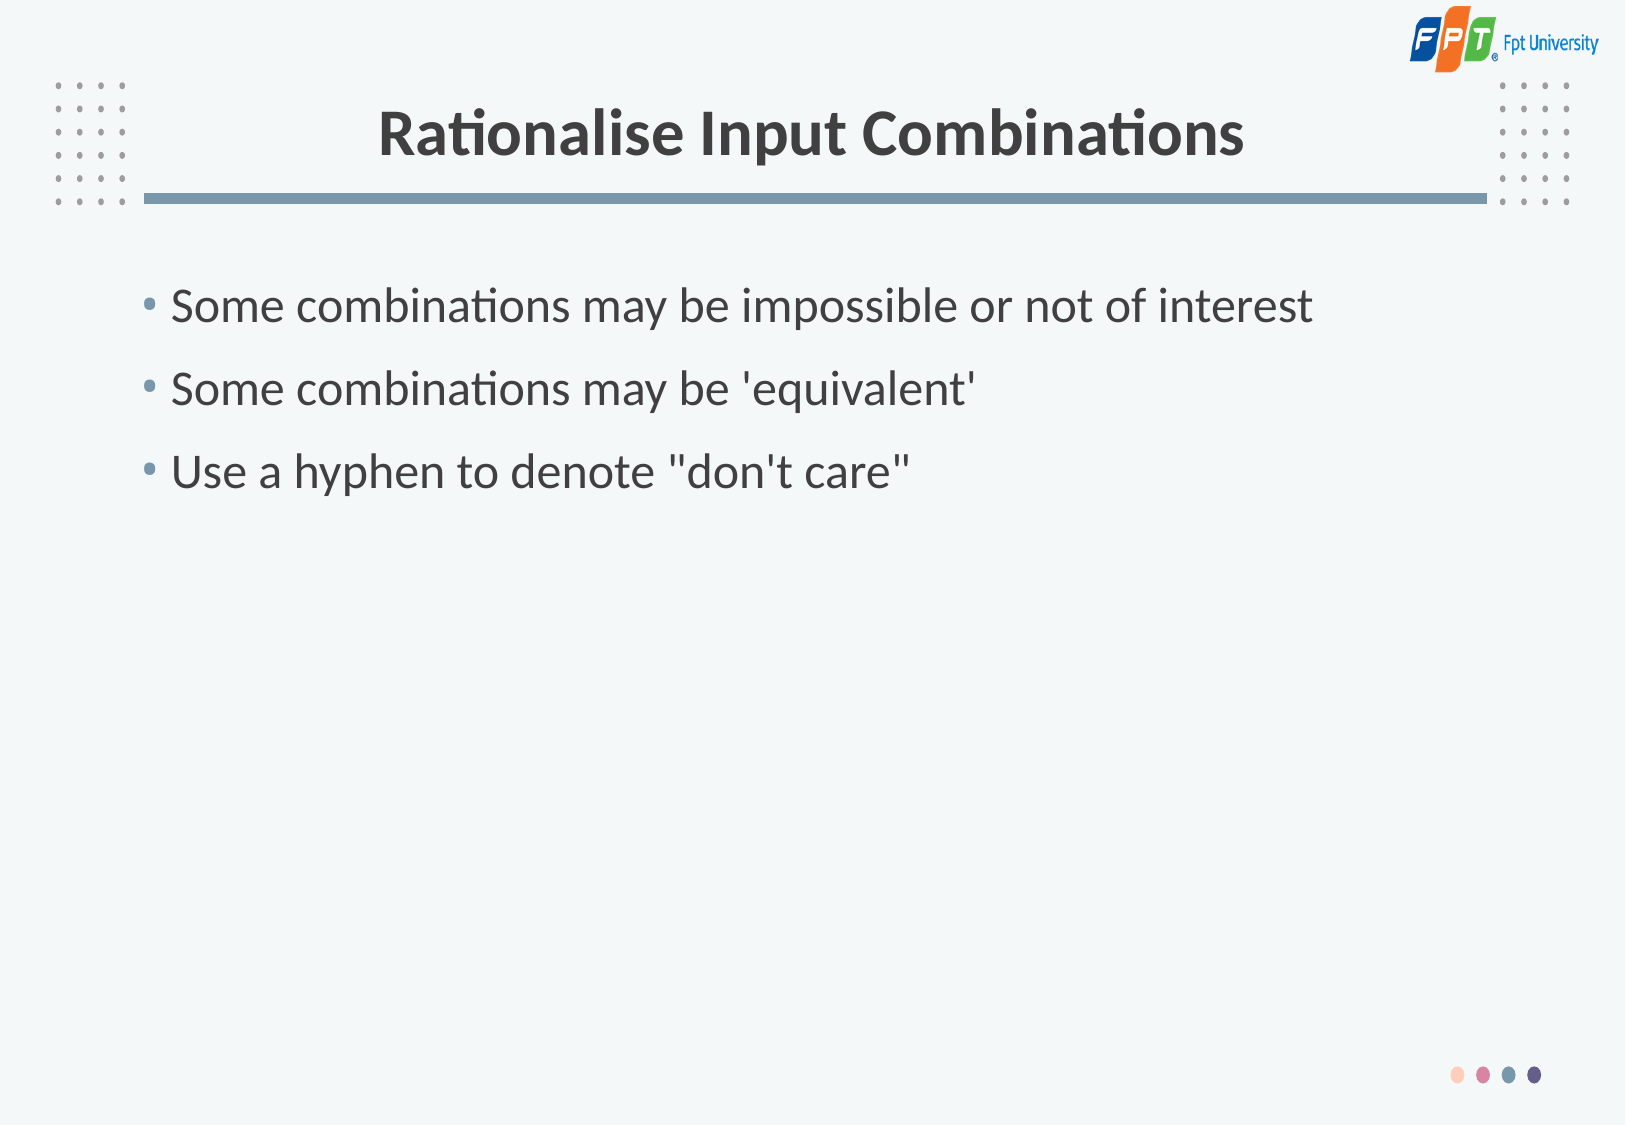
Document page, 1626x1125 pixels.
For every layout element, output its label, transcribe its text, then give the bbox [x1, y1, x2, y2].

title Rationalise Input Combinations [111, 60, 1514, 208]
list Some combinations may be impossible or not of interest Some combinations may be 'equivalent' Use a hyphen to denote "don't care" [125, 259, 1514, 1014]
picture [1383, 6, 1624, 88]
